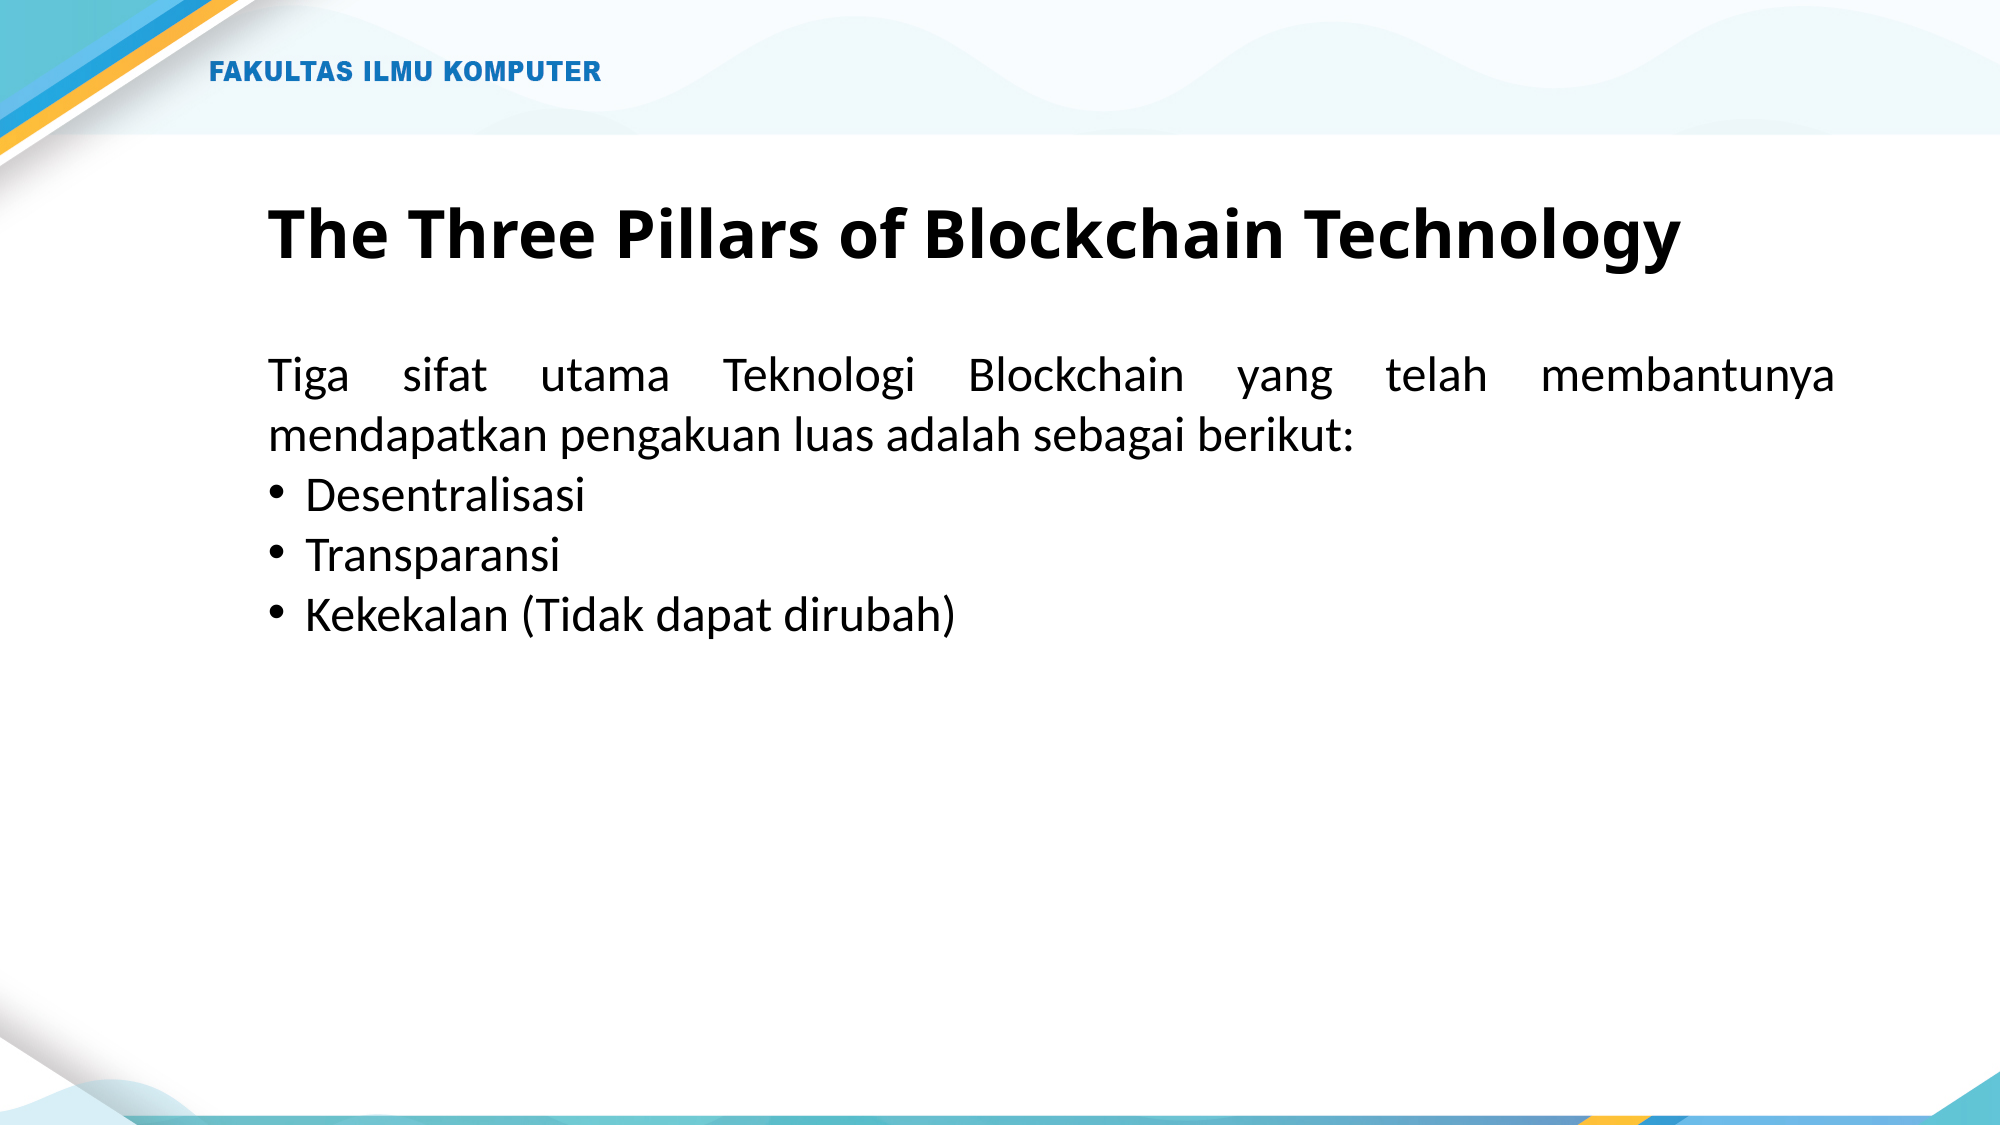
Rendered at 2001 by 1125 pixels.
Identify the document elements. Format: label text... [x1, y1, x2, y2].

title The Three Pillars of Blockchain Technology [252, 170, 1852, 303]
list Tiga sifat utama Teknologi Blockchain yang telah membantunya mendapatkan pengakuan luas adalah sebagai berikut: Desentralisasi Transparansi Kekekalan (Tidak dapat dirubah) [252, 333, 1852, 822]
picture [0, 0, 2000, 1125]
